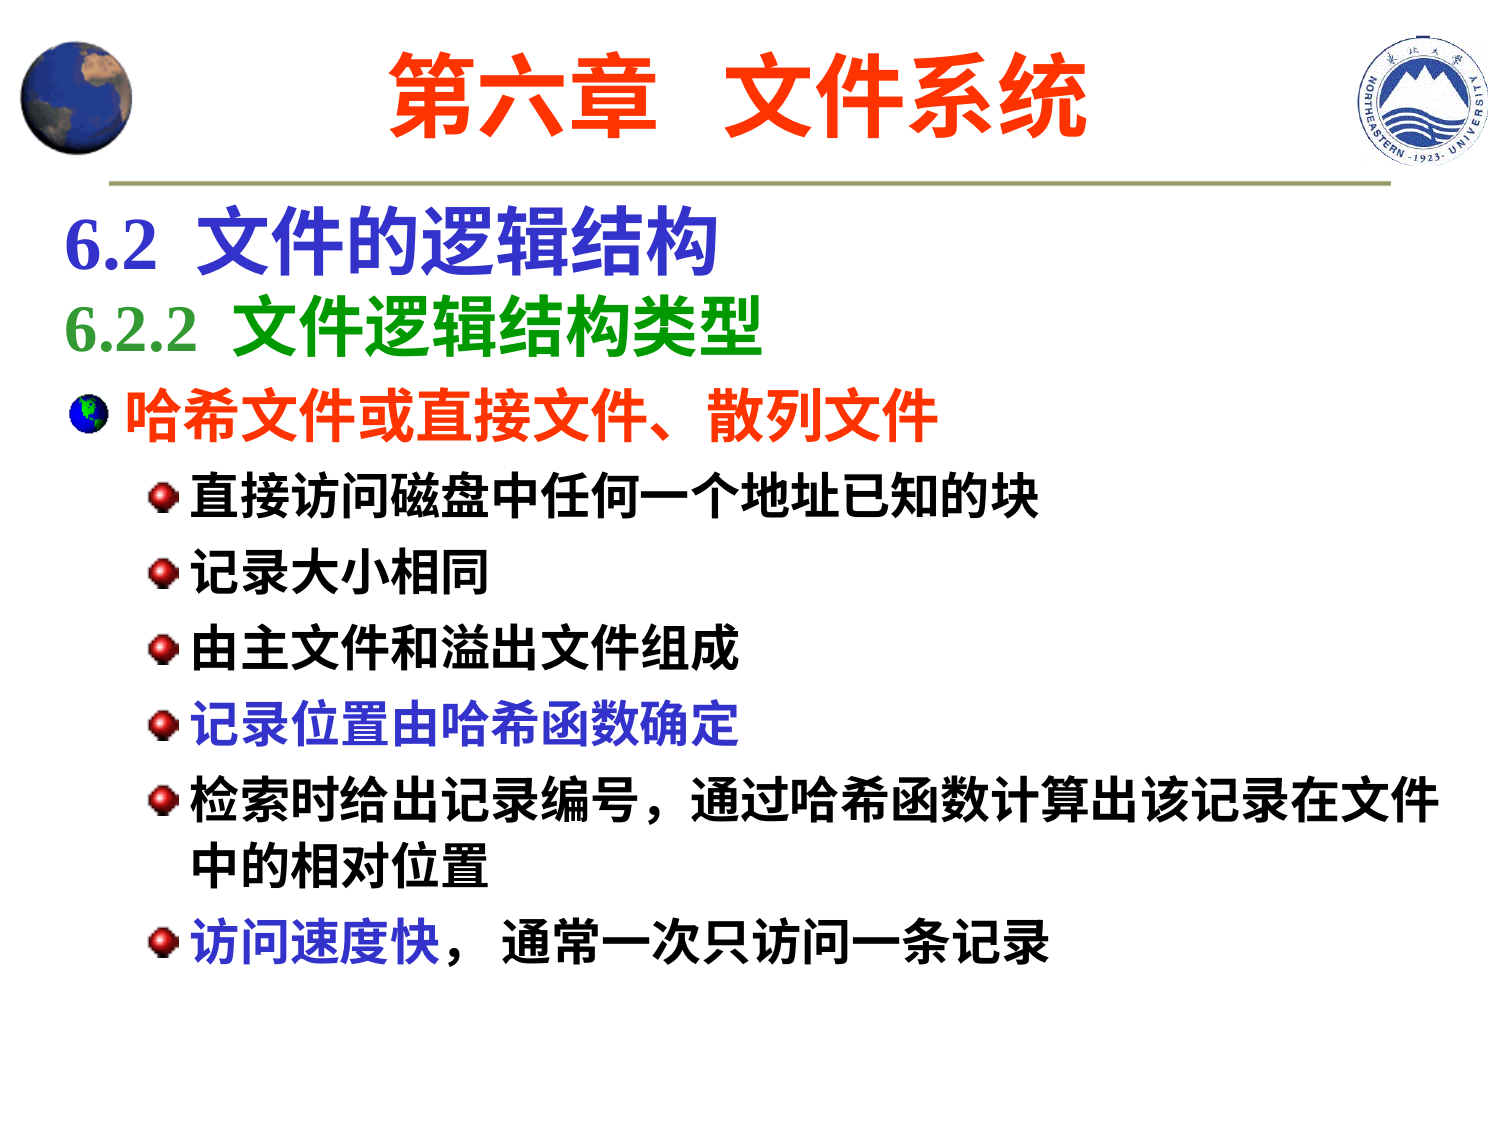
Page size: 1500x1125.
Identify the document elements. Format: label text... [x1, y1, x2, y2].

picture [0, 37, 138, 161]
picture [143, 553, 179, 589]
picture [109, 175, 1391, 187]
text_box 6.2 文件的逻辑结构 6.2.2 文件逻辑结构类型 [50, 187, 1438, 372]
picture [143, 780, 179, 816]
picture [68, 393, 110, 435]
picture [143, 922, 179, 958]
picture [143, 477, 179, 513]
picture [1352, 33, 1490, 171]
list 哈希文件或直接文件、散列文件 直接访问磁盘中任何一个地址已知的块 记录大小相同 由主文件和溢出文件组成 记录位置由哈希函数确定 检索时给出记录编号，通过哈希函数计算出该记录在文件中的相对位置 访问速度快， 通常一次只访问一条记录 [53, 364, 1471, 1026]
picture [143, 629, 179, 665]
text_box 第六章 文件系统 [174, 37, 1300, 150]
picture [143, 705, 179, 741]
